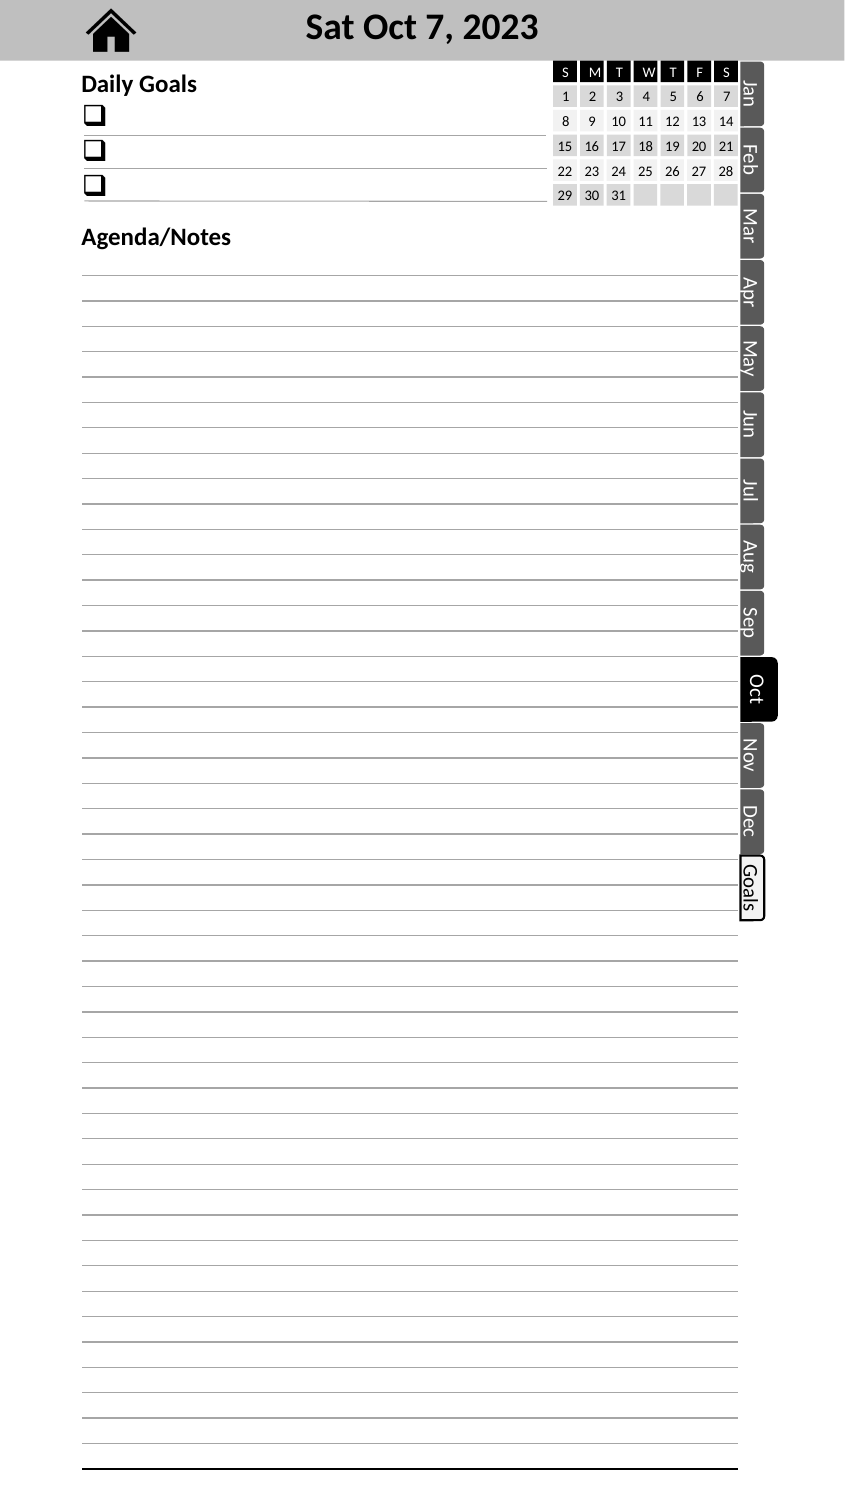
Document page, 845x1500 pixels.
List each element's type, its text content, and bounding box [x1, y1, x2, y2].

picture [82, 1, 140, 59]
list Sat Oct 7, 2023 [190, 0, 655, 61]
